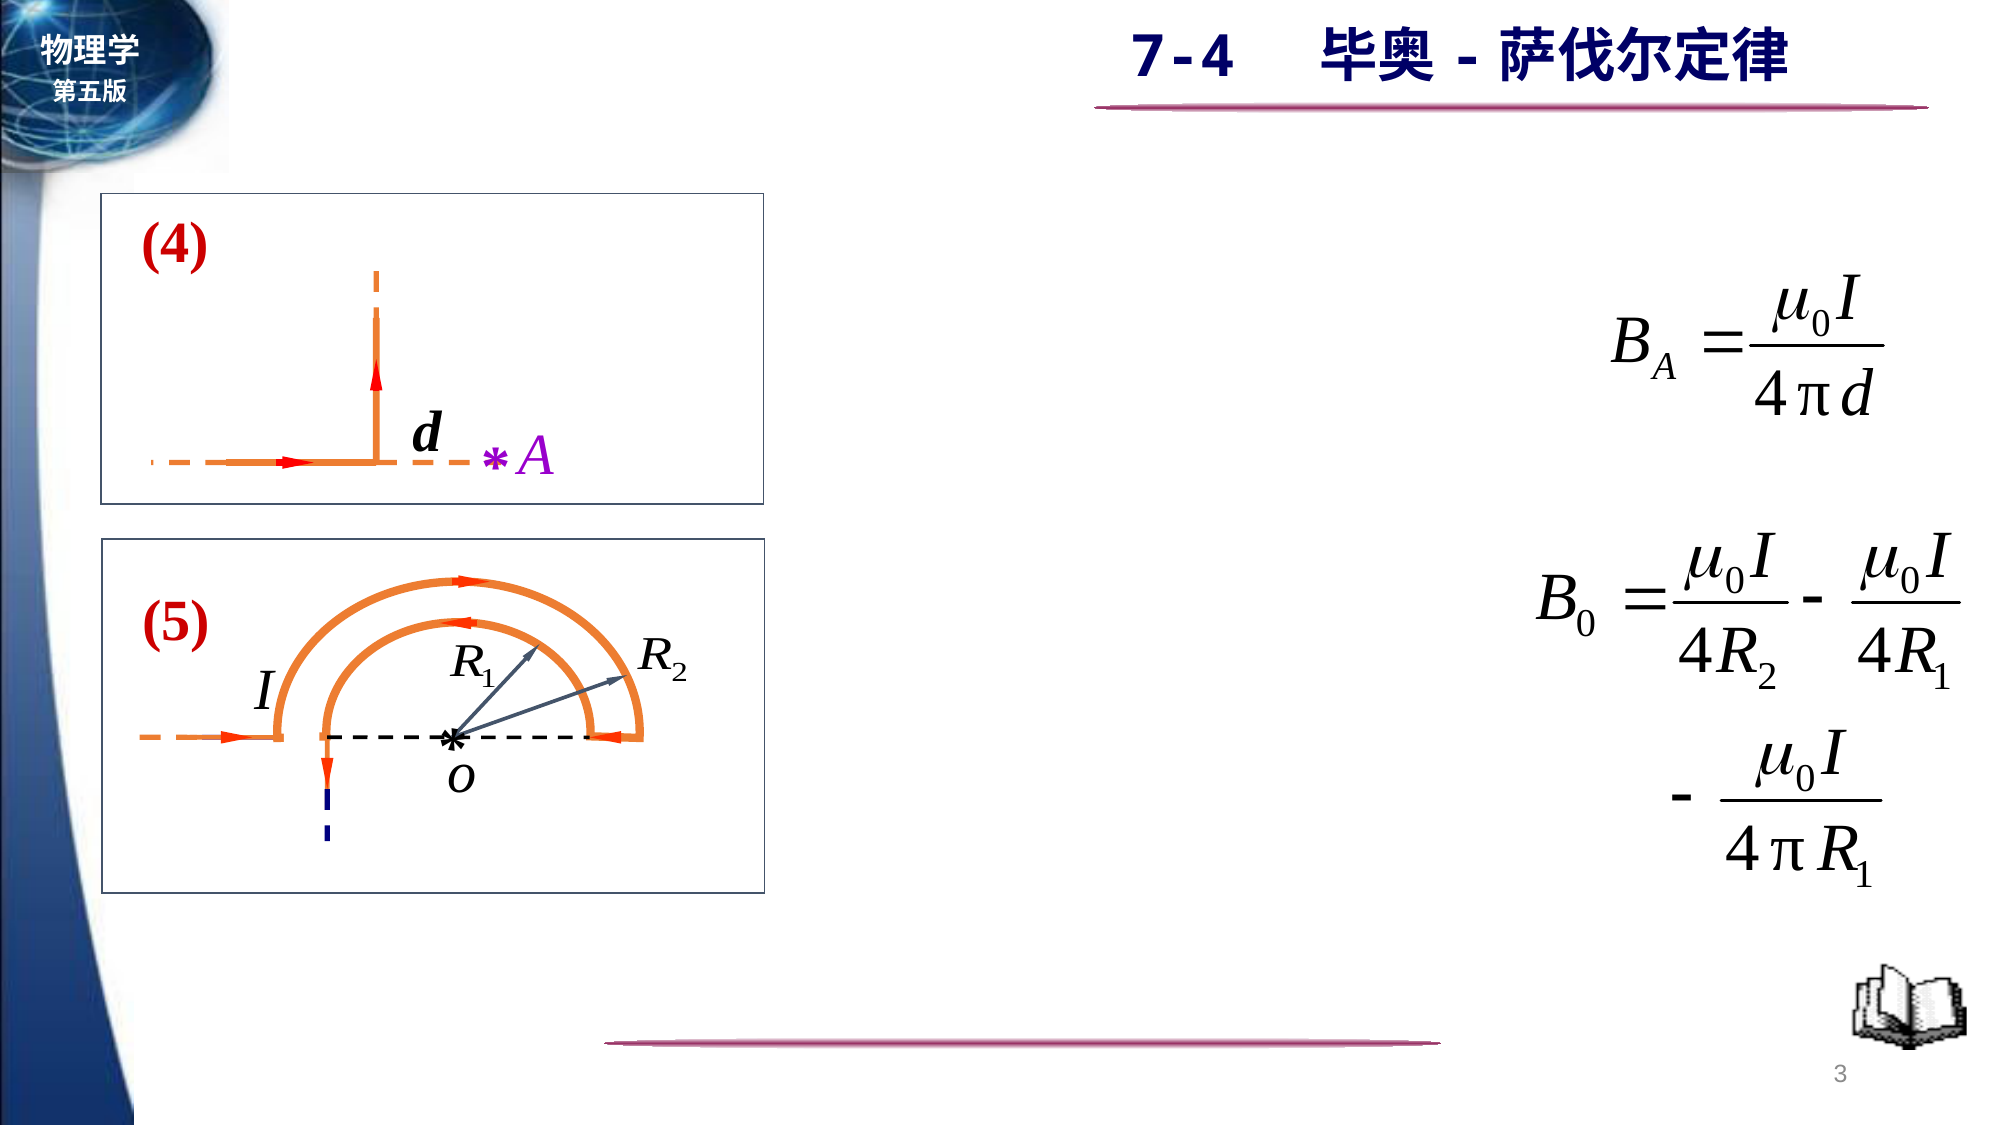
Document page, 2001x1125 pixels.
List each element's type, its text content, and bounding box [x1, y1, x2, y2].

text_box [102, 538, 765, 894]
slide_number 3 [1412, 1042, 1863, 1103]
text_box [88, 193, 764, 507]
picture [0, 0, 229, 1125]
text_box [1598, 255, 1897, 431]
picture [1850, 962, 1967, 1050]
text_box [1522, 509, 1972, 903]
